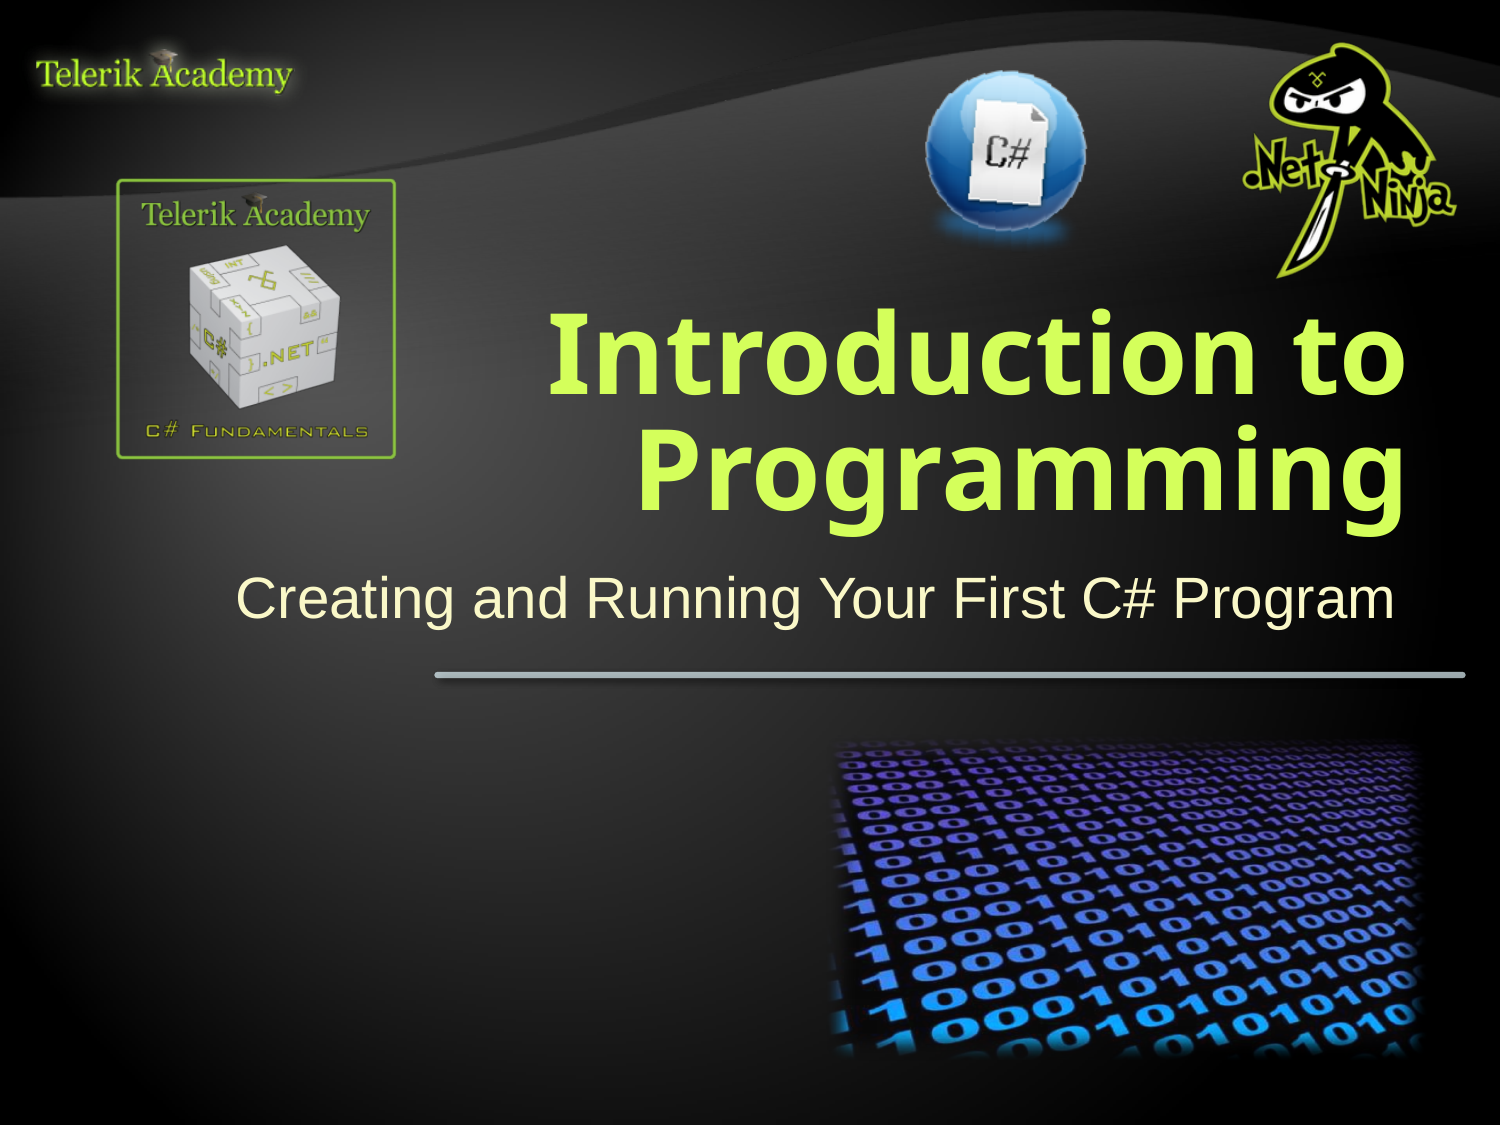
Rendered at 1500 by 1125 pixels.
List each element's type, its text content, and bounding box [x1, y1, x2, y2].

title Introduction to Programming [75, 283, 1425, 534]
picture [0, 0, 1500, 1125]
subtitle Creating and Running Your First C# Program [75, 548, 1413, 642]
